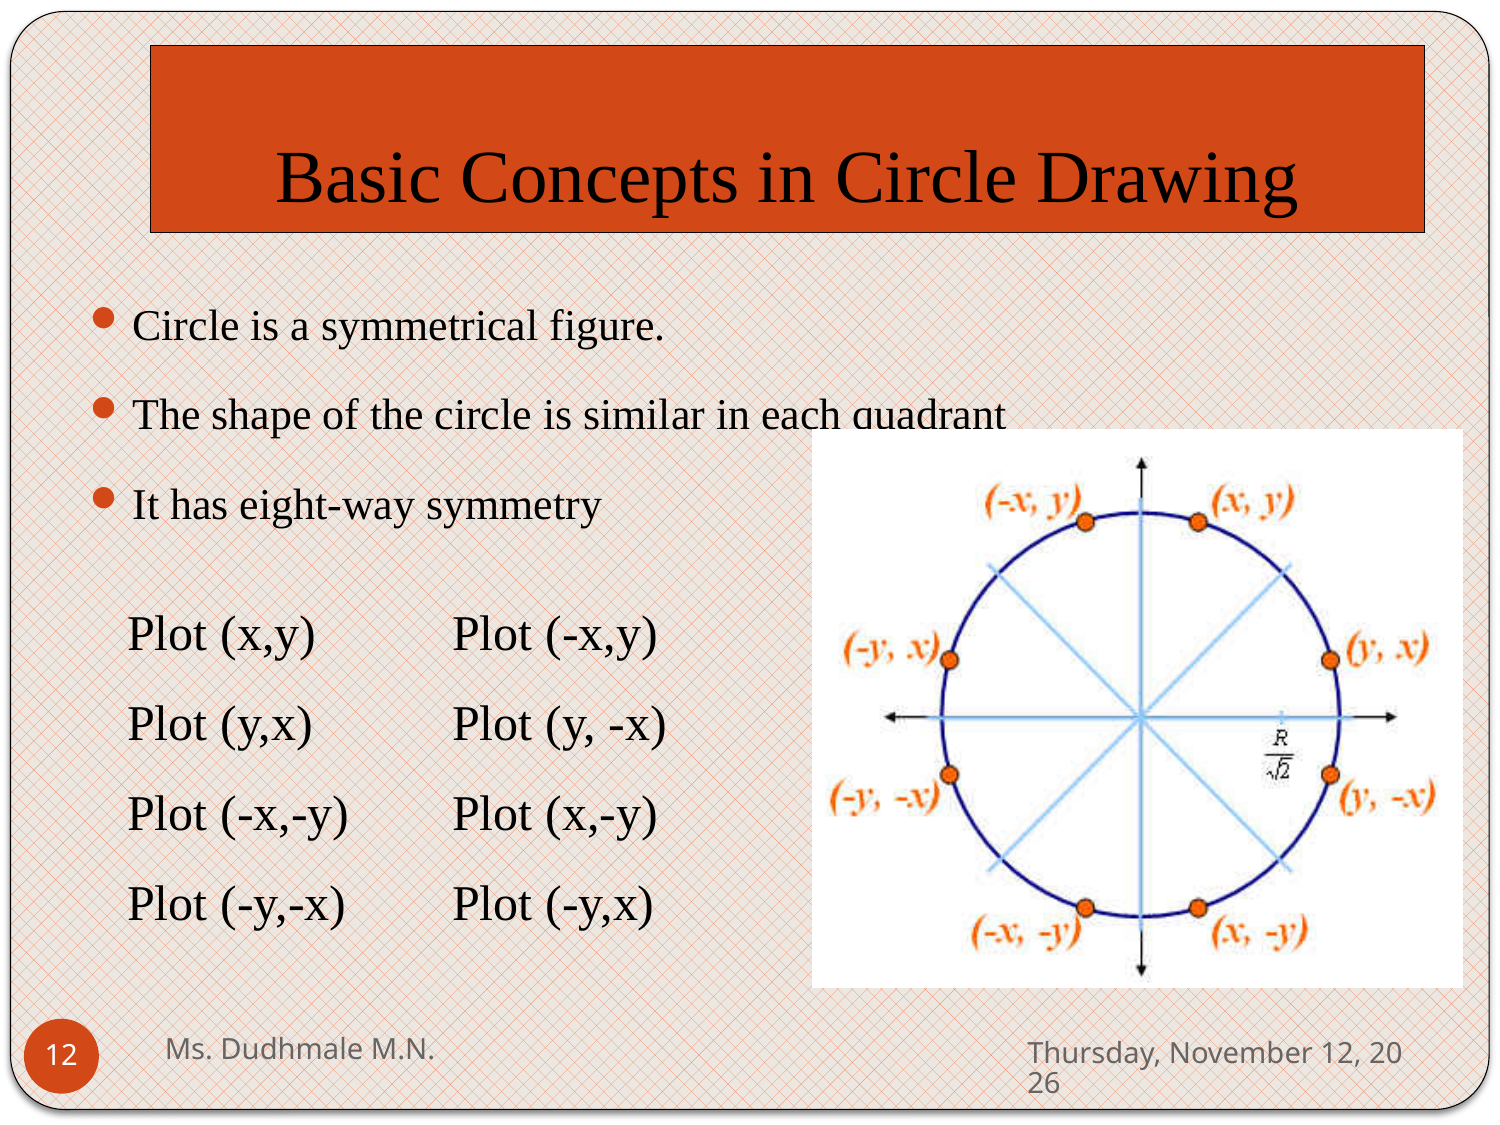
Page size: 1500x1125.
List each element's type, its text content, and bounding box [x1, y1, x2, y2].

footer Ms. Dudhmale M.N. [150, 1012, 800, 1088]
title Basic Concepts in Circle Drawing [150, 45, 1425, 233]
list Circle is a symmetrical figure. The shape of the circle is similar in each quadrant It has eight-way symmetry [75, 262, 1425, 538]
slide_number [1012, 1015, 1419, 1094]
text_box Plot (x,y) Plot (-x,y) Plot (y,x) Plot (y, -x) Plot (-x,-y) Plot (x,-y) Plot (-y,-x) Plot (-y,x) [112, 563, 738, 939]
slide_number 12 [23, 1018, 99, 1094]
text_box [10, 0, 61, 28]
picture [812, 429, 1464, 988]
